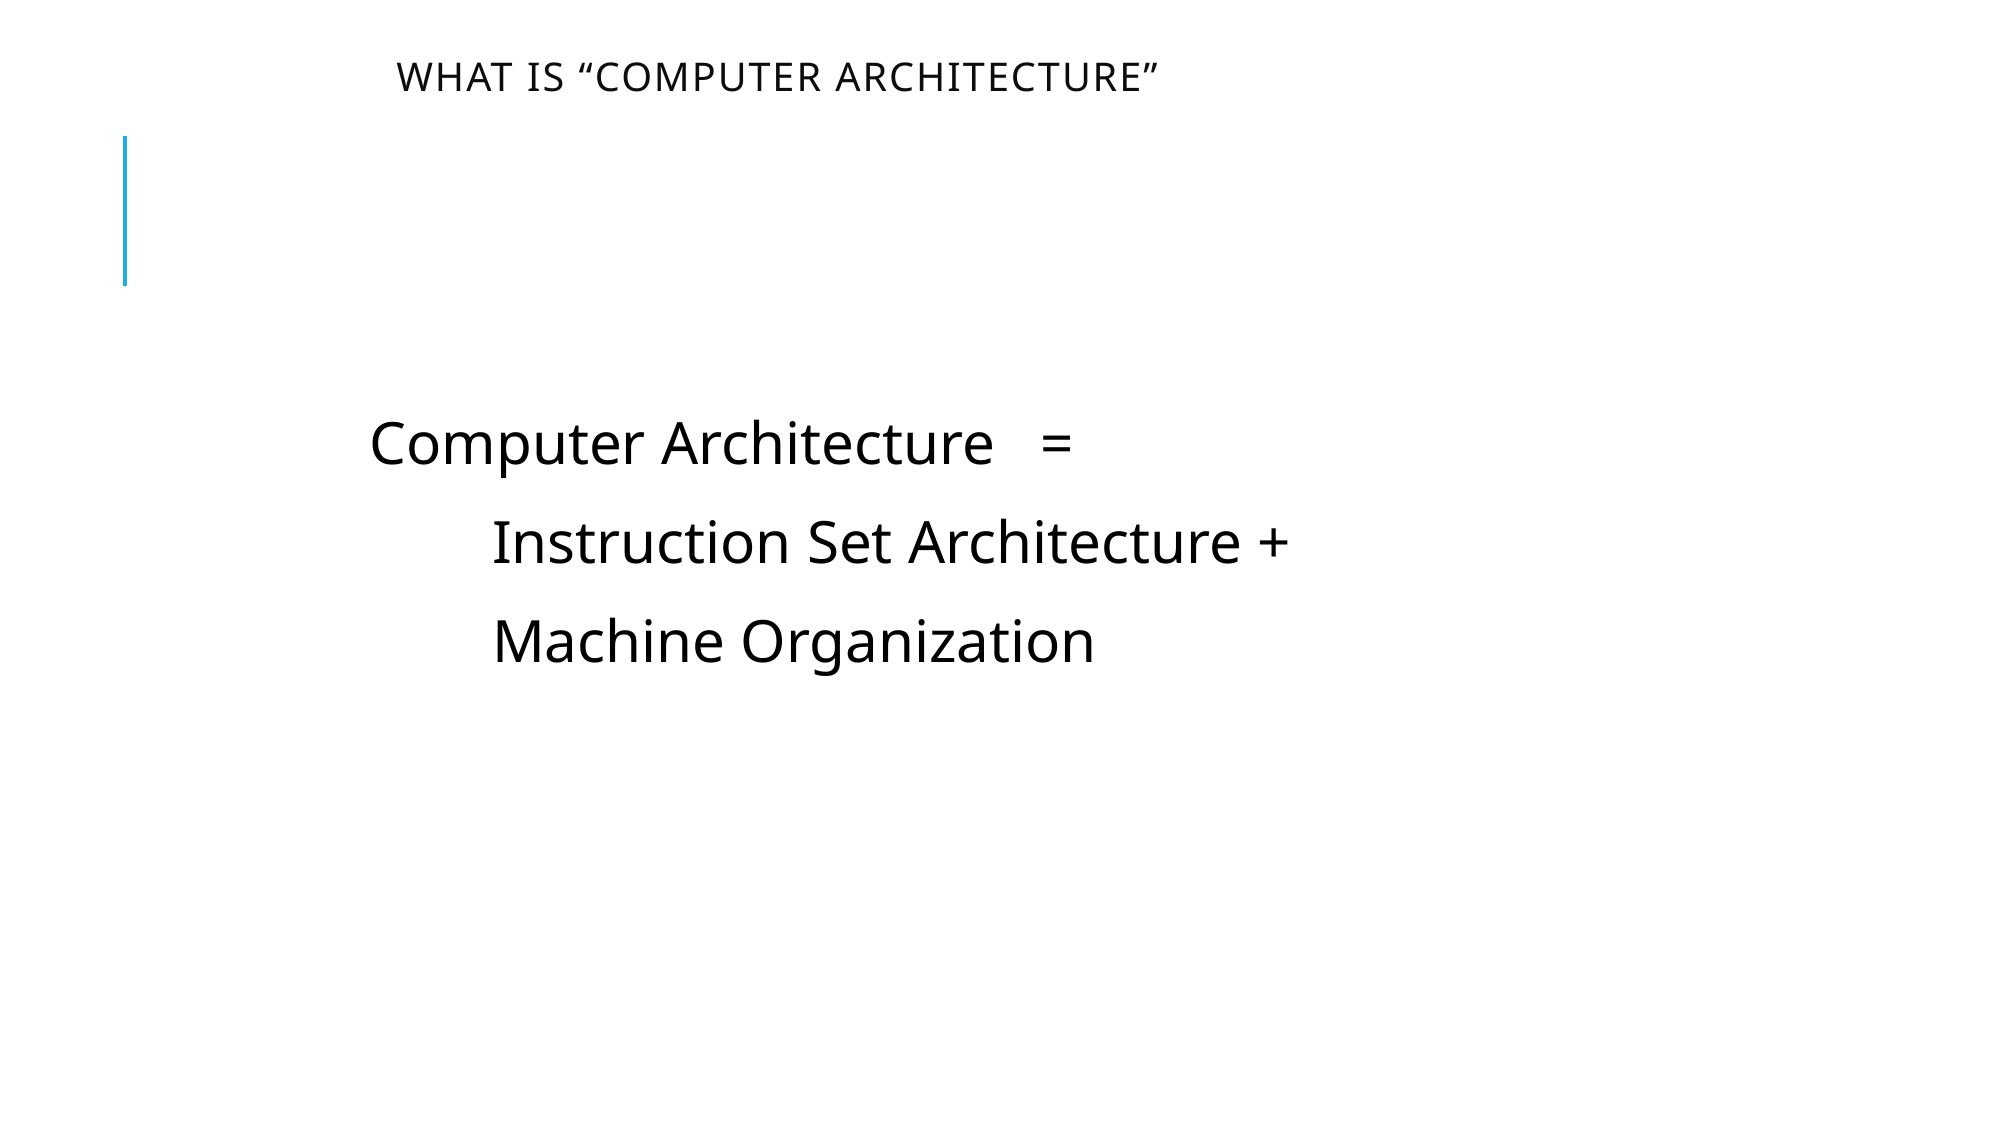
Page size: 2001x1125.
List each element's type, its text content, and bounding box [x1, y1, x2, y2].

title What is “Computer Architecture” [381, 50, 1189, 111]
list Computer Architecture = Instruction Set Architecture + Machine Organization [362, 398, 1610, 723]
